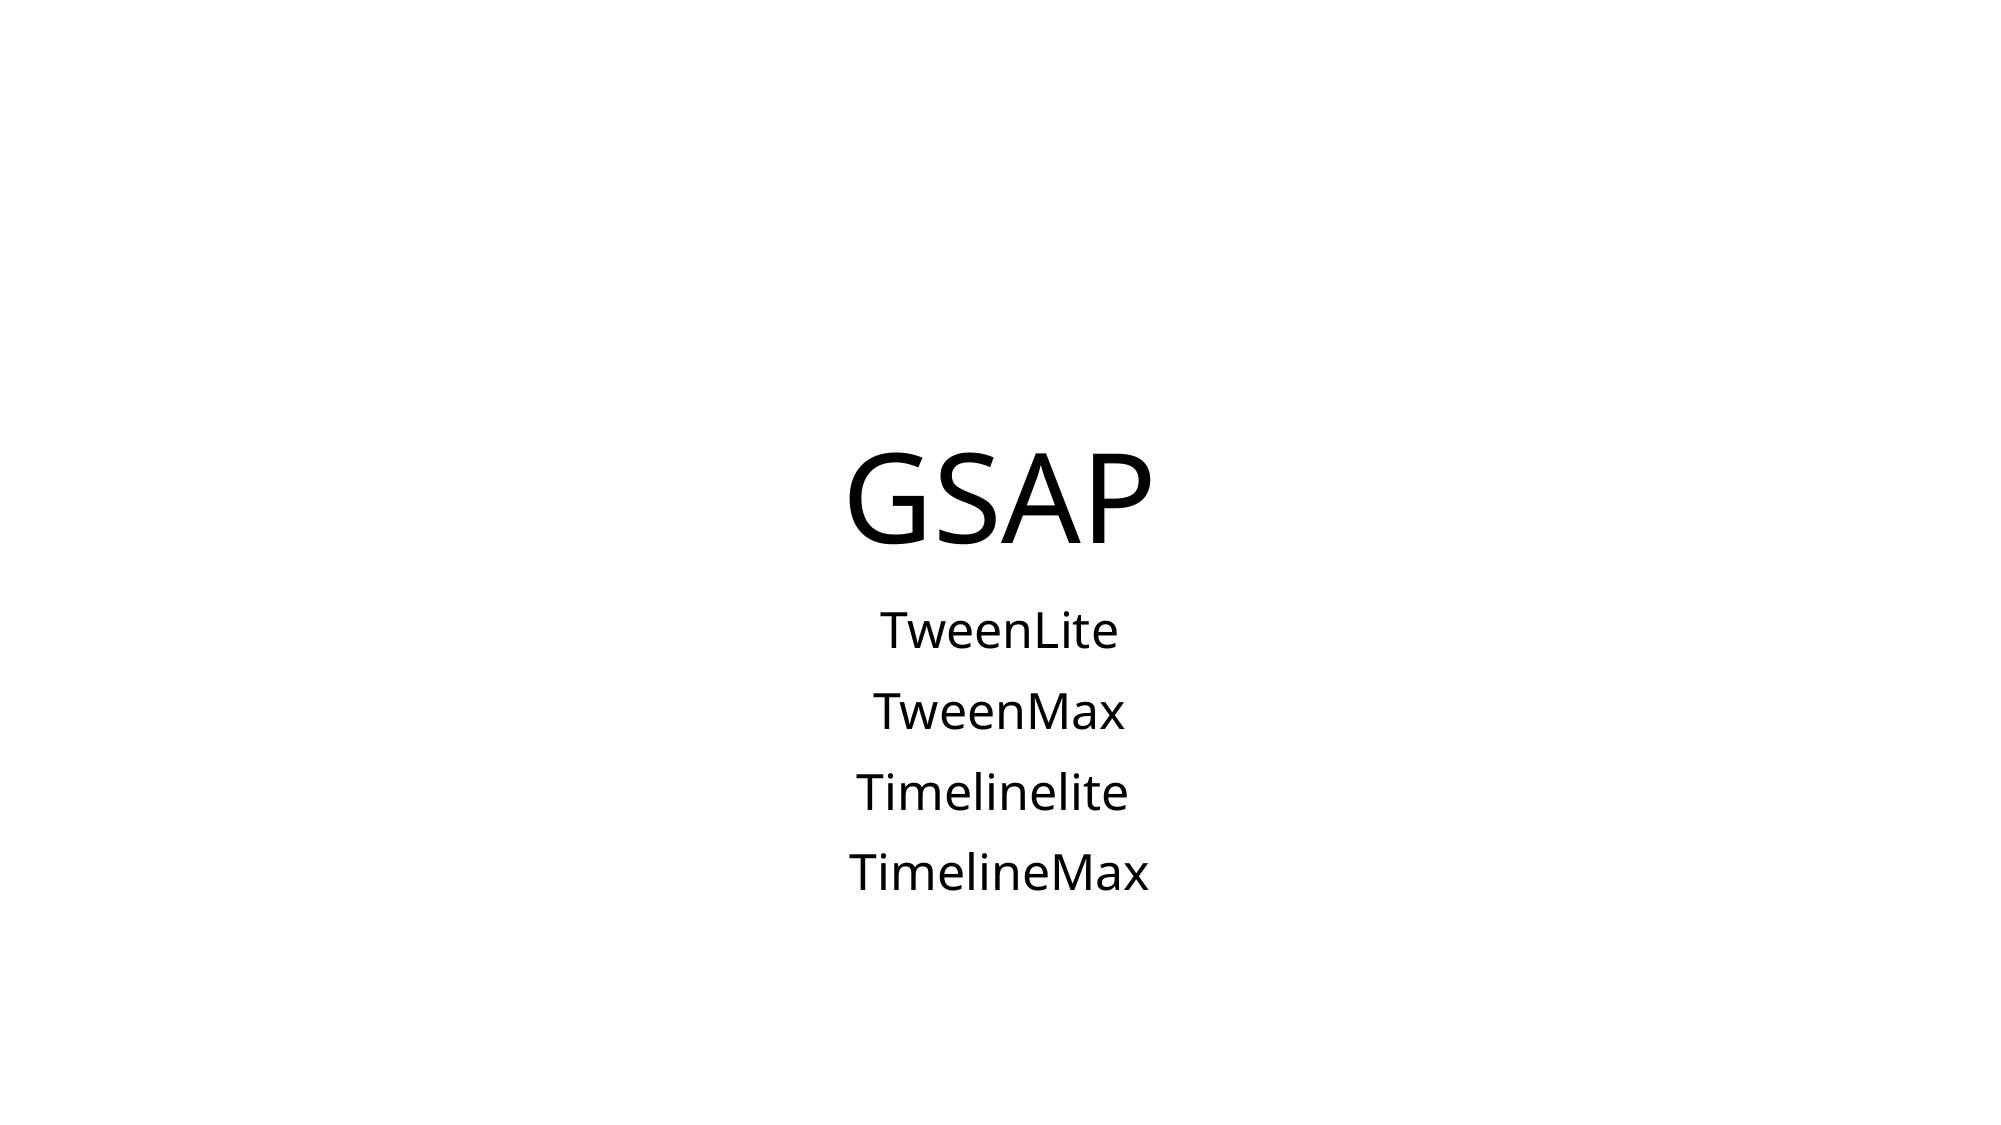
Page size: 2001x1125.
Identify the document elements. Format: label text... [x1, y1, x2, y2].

text_box TweenLite TweenMax Timelinelite TimelineMax [249, 590, 1750, 863]
text_box GSAP [249, 184, 1750, 576]
